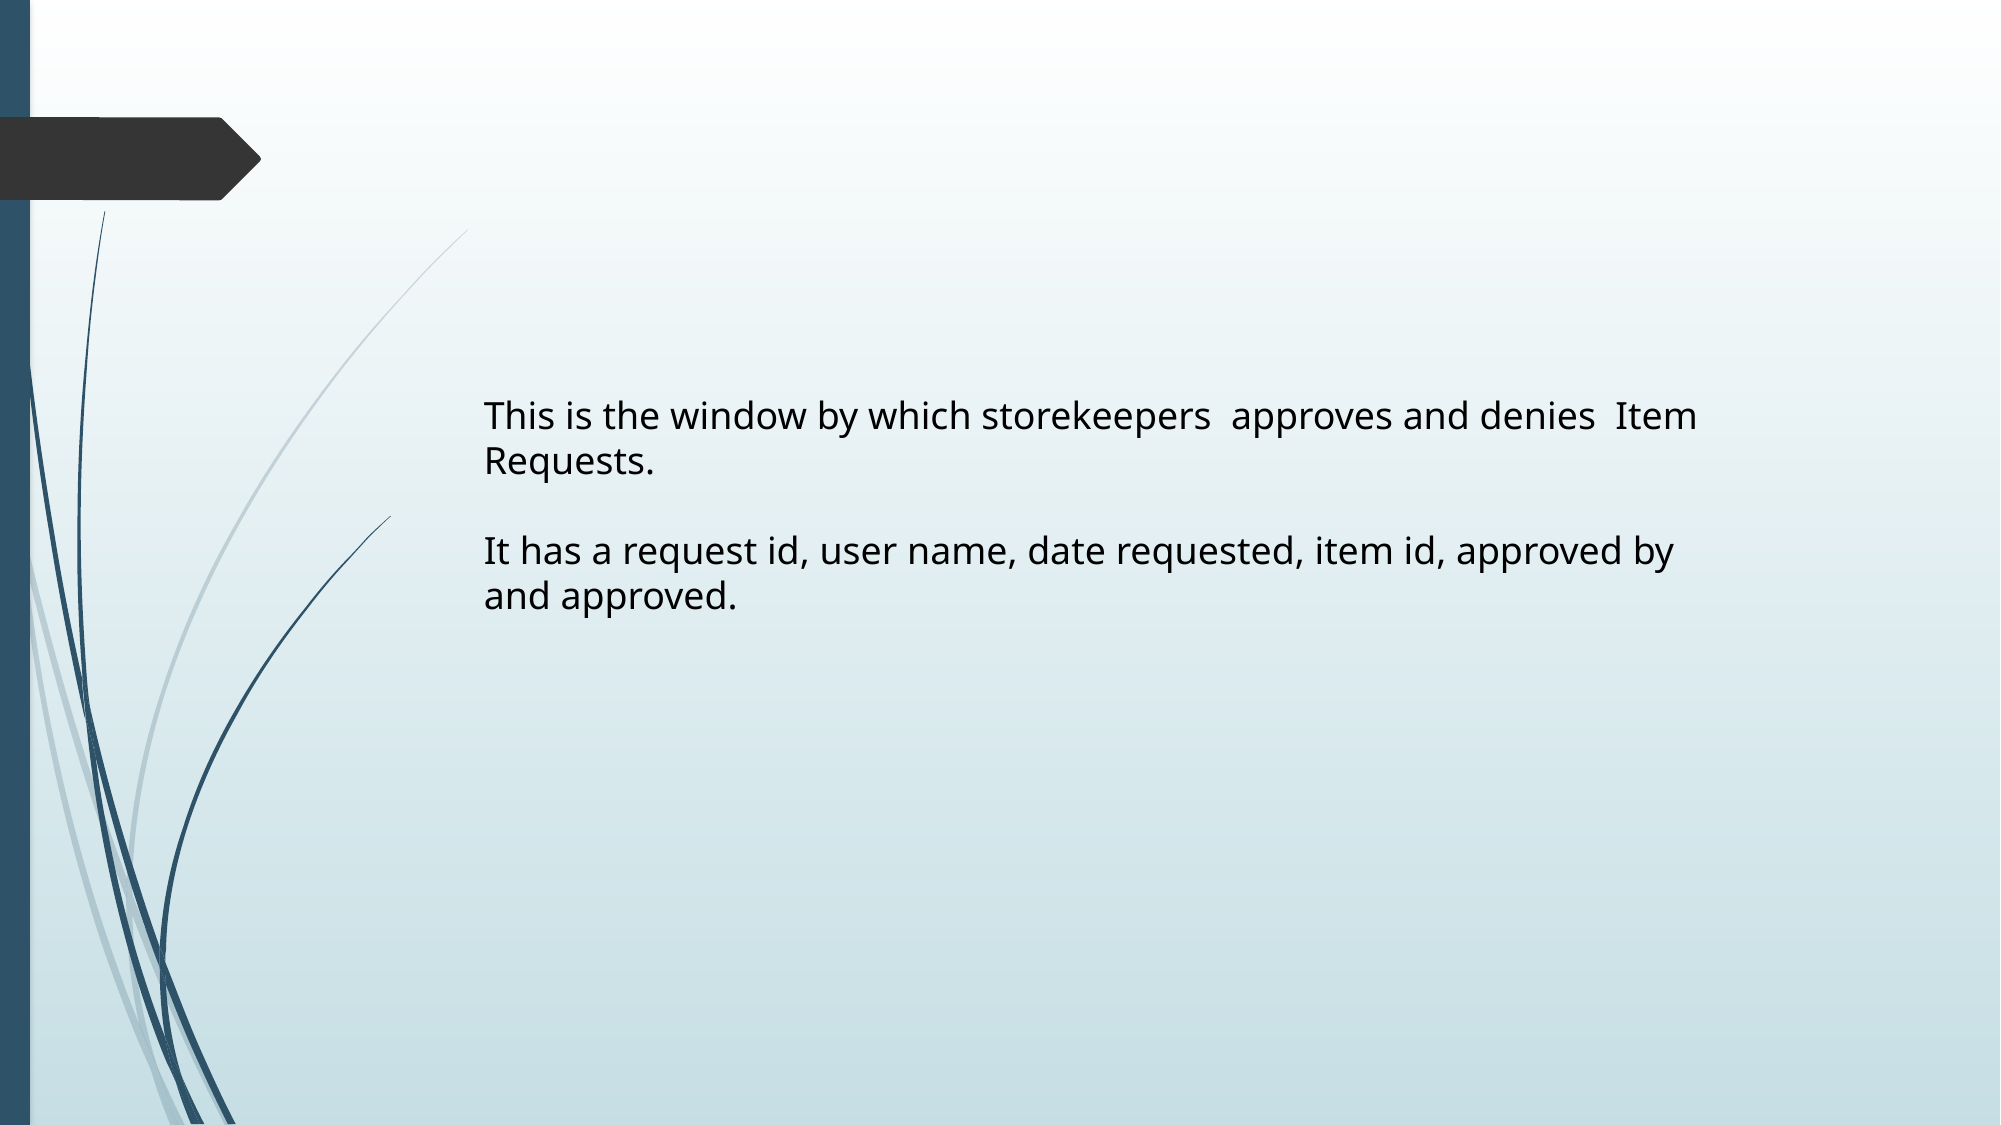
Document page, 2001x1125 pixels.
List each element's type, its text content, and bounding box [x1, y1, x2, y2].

text_box This is the window by which storekeepers approves and denies Item Requests. It has a request id, user name, date requested, item id, approved by and approved. [468, 384, 1745, 670]
